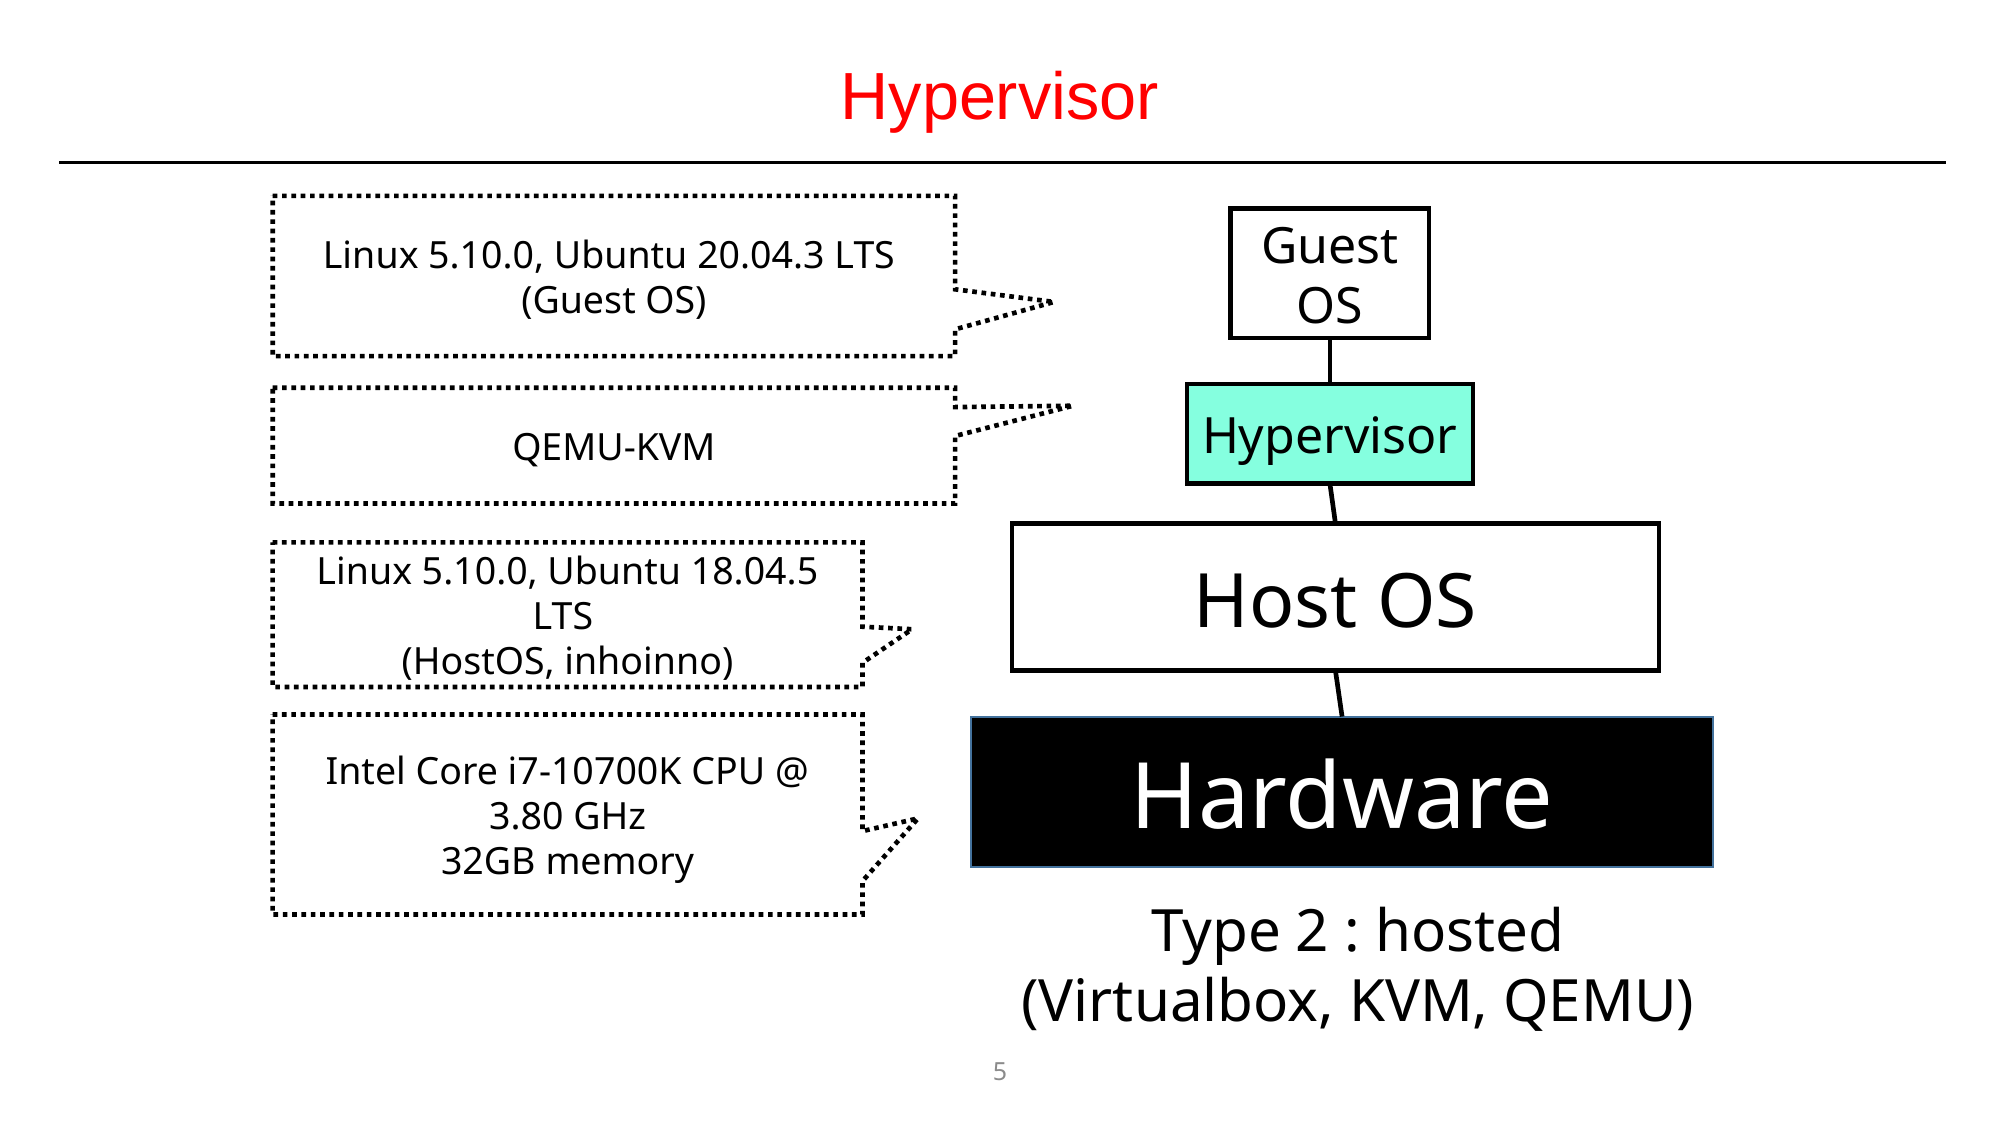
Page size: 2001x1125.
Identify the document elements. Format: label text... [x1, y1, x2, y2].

text_box Linux 5.10.0, Ubuntu 18.04.5 LTS (HostOS, inhoinno) [271, 541, 916, 688]
text_box Hardware [970, 716, 1714, 868]
text_box Hypervisor [1186, 383, 1474, 485]
text_box Guest OS [1230, 208, 1430, 339]
text_box Hypervisor [137, 42, 1863, 153]
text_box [1329, 483, 1336, 524]
text_box Type 2 : hosted (Virtualbox, KVM, QEMU) [1006, 886, 1710, 1041]
text_box Intel Core i7-10700K CPU @ 3.80 GHz 32GB memory [271, 713, 919, 916]
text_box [1335, 670, 1343, 717]
text_box QEMU-KVM [271, 386, 1082, 505]
text_box Host OS [1011, 522, 1660, 672]
slide_number 5 [774, 1042, 1225, 1103]
text_box Linux 5.10.0, Ubuntu 20.04.3 LTS (Guest OS) [271, 194, 1055, 358]
